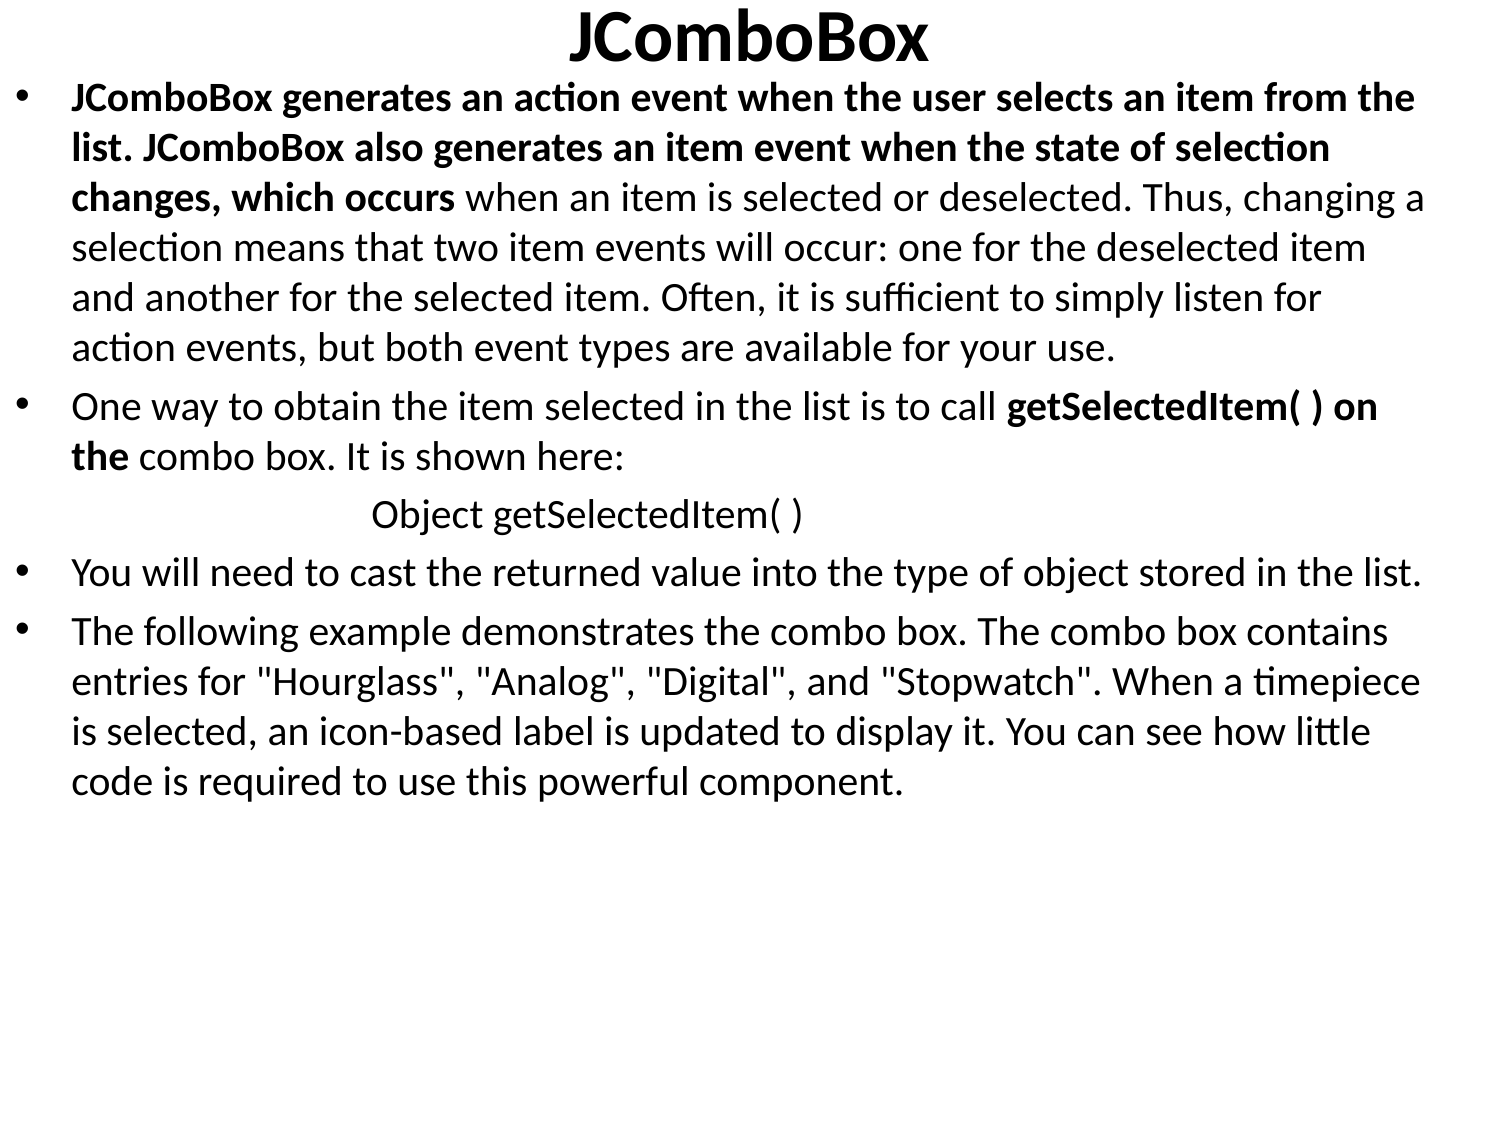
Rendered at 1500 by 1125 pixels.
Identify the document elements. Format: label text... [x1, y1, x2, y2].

title JComboBox [75, 0, 1425, 62]
list JComboBox generates an action event when the user selects an item from the list. JComboBox also generates an item event when the state of selection changes, which occurs when an item is selected or deselected. Thus, changing a selection means that two item events will occur: one for the deselected item and another for the selected item. Often, it is sufficient to simply listen for action events, but both event types are available for your use. One way to obtain the item selected in the list is to call getSelectedItem( ) on the combo box. It is shown here: Object getSelectedItem( ) You will need to cast the returned value into the type of object stored in the list. The following example demonstrates the combo box. The combo box contains entries for "Hourglass", "Analog", "Digital", and "Stopwatch". When a timepiece is selected, an icon-based label is updated to display it. You can see how little code is required to use this powerful component. [0, 62, 1450, 1125]
